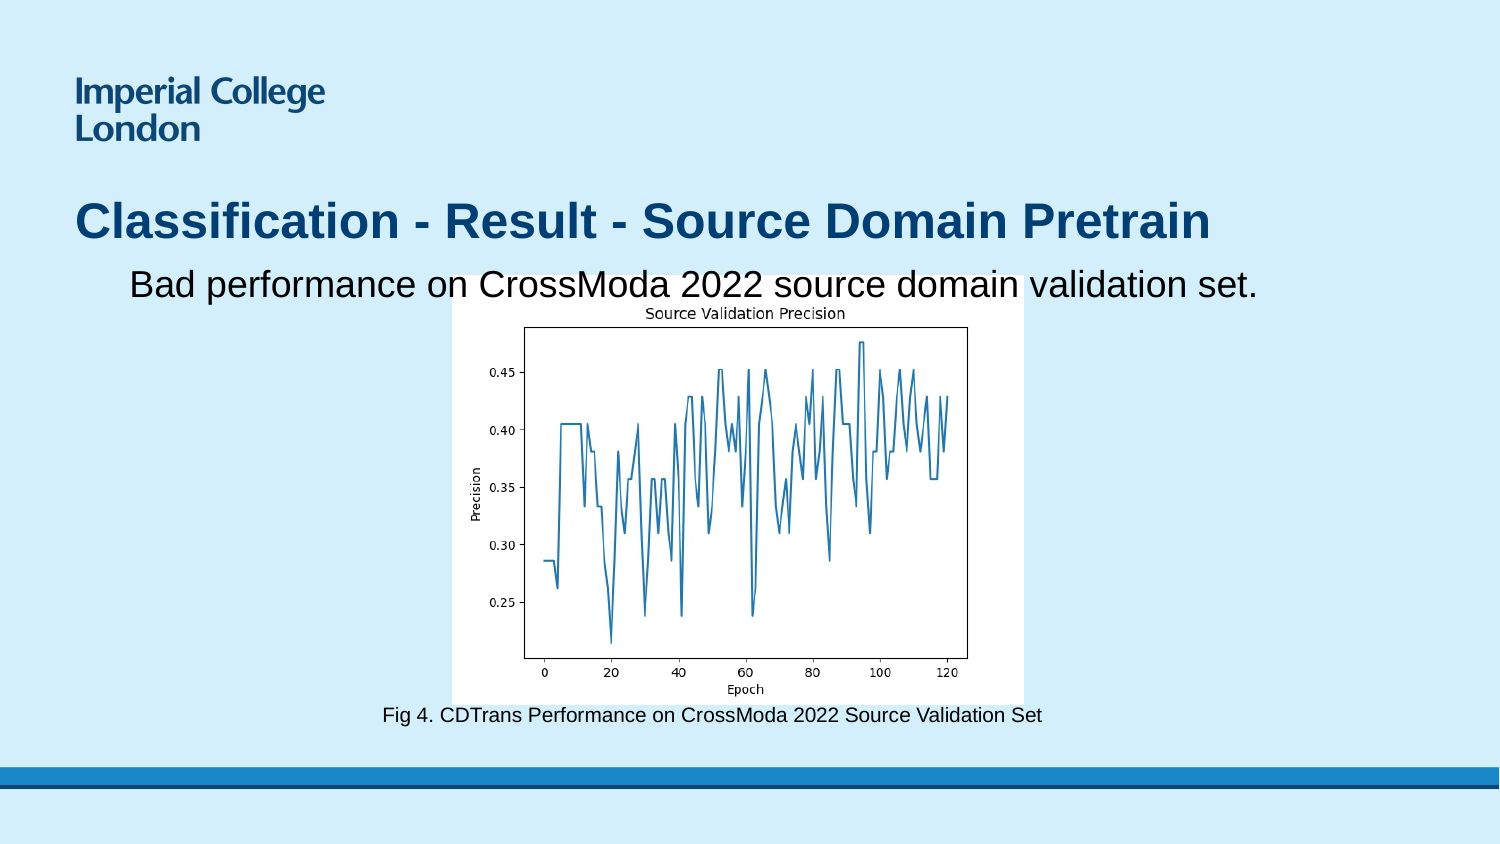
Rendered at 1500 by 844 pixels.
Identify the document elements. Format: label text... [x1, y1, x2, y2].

title Classification - Result - Source Domain Pretrain [75, 183, 1425, 246]
picture [0, 0, 1499, 844]
text_box Bad performance on CrossModa 2022 source domain validation set. [114, 252, 1274, 313]
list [451, 275, 1024, 705]
text_box Fig 4. CDTrans Performance on CrossModa 2022 Source Validation Set [367, 694, 1058, 735]
